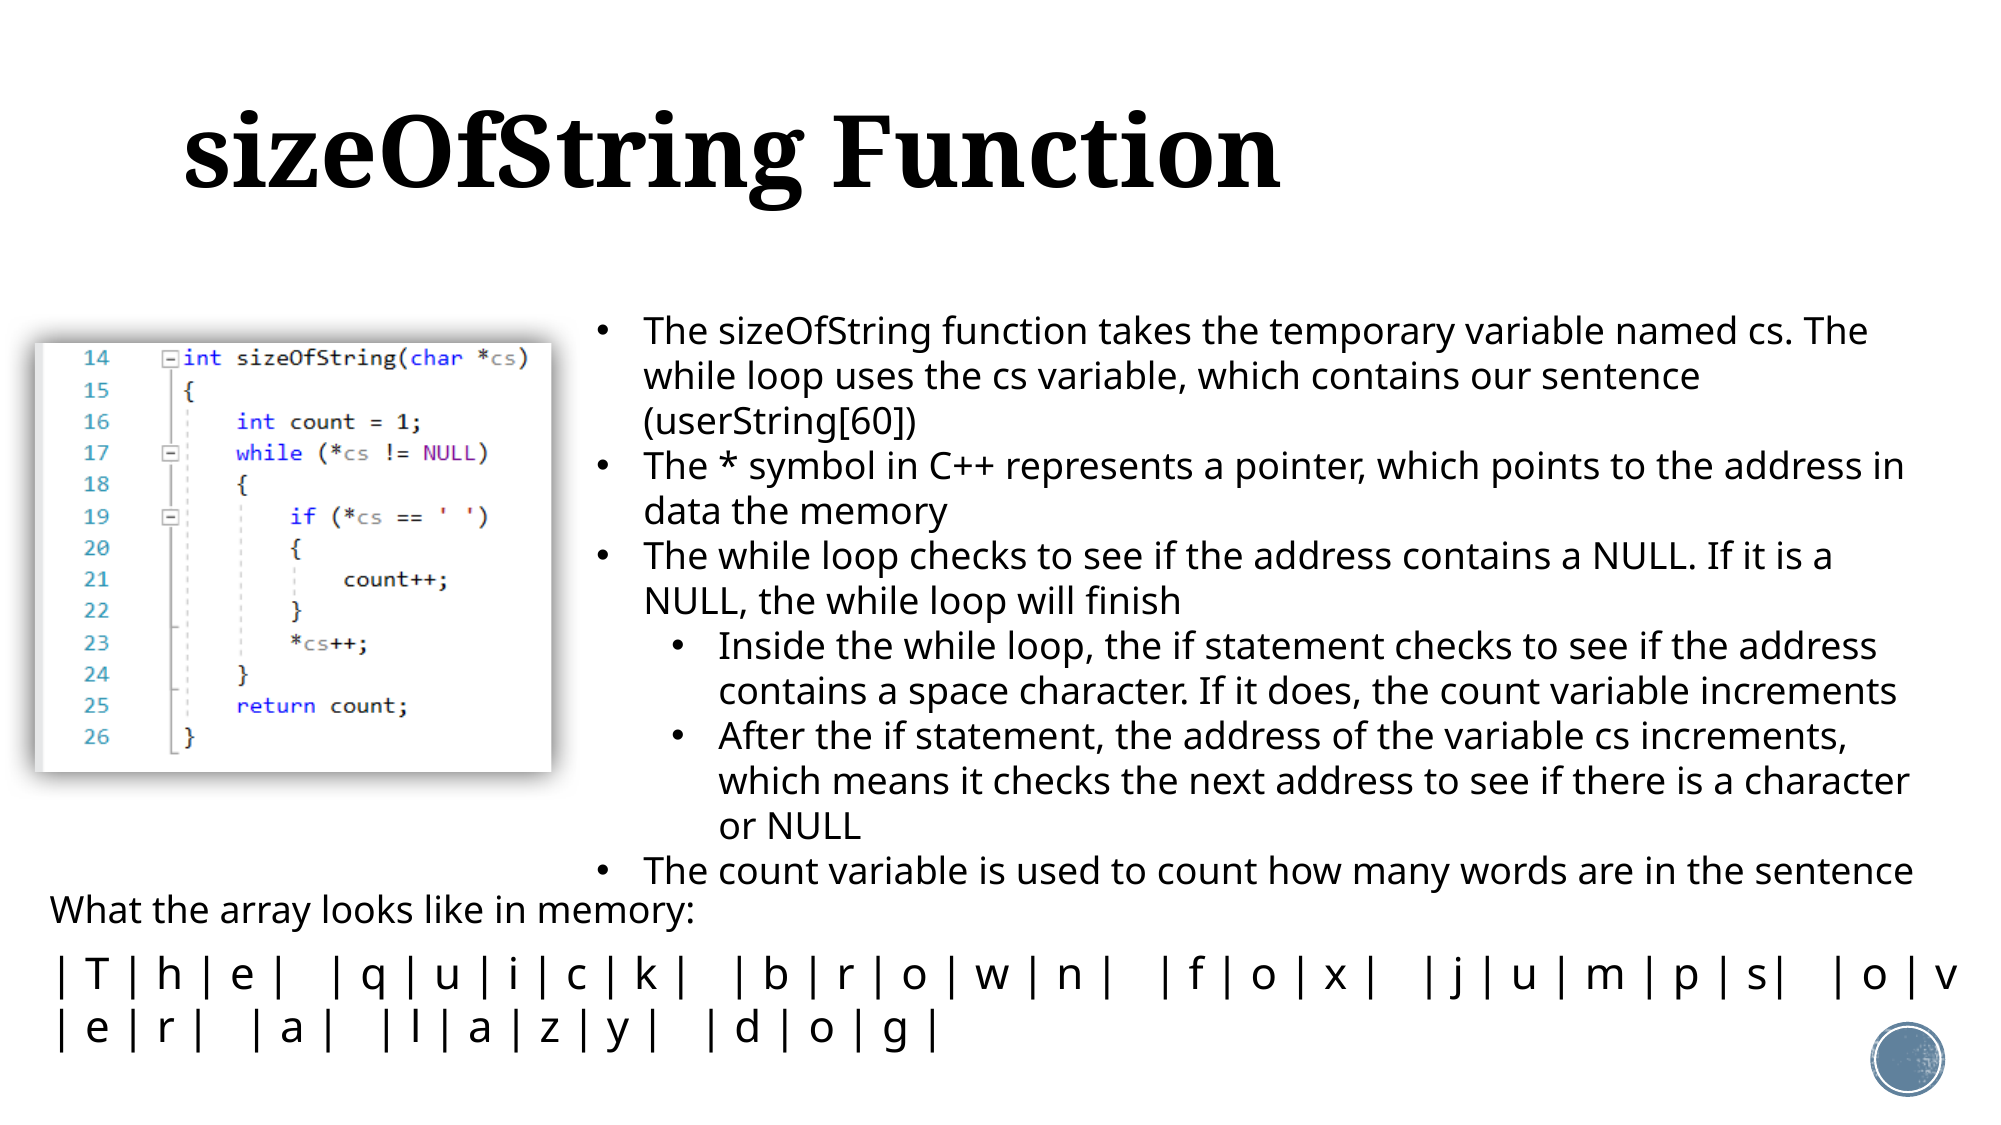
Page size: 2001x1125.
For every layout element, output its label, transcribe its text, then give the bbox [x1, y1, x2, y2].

text_box The sizeOfString function takes the temporary variable named cs. The while loop uses the cs variable, which contains our sentence (userString[60]) The * symbol in C++ represents a pointer, which points to the address in data the memory The while loop checks to see if the address contains a NULL. If it is a NULL, the while loop will finish Inside the while loop, the if statement checks to see if the address contains a space character. If it does, the count variable increments After the if statement, the address of the variable cs increments, which means it checks the next address to see if there is a character or NULL The count variable is used to count how many words are in the sentence [581, 299, 1966, 900]
text_box | T | h | e | | q | u | i | c | k | | b | r | o | w | n | | f | o | x | | j | u | m | p | s| | o | v | e | r | | a | | l | a | z | y | | d | o | g | [34, 938, 2000, 1059]
picture [34, 343, 552, 772]
text_box What the array looks like in memory: [34, 878, 1311, 938]
title sizeOfString Function [168, 81, 1832, 229]
